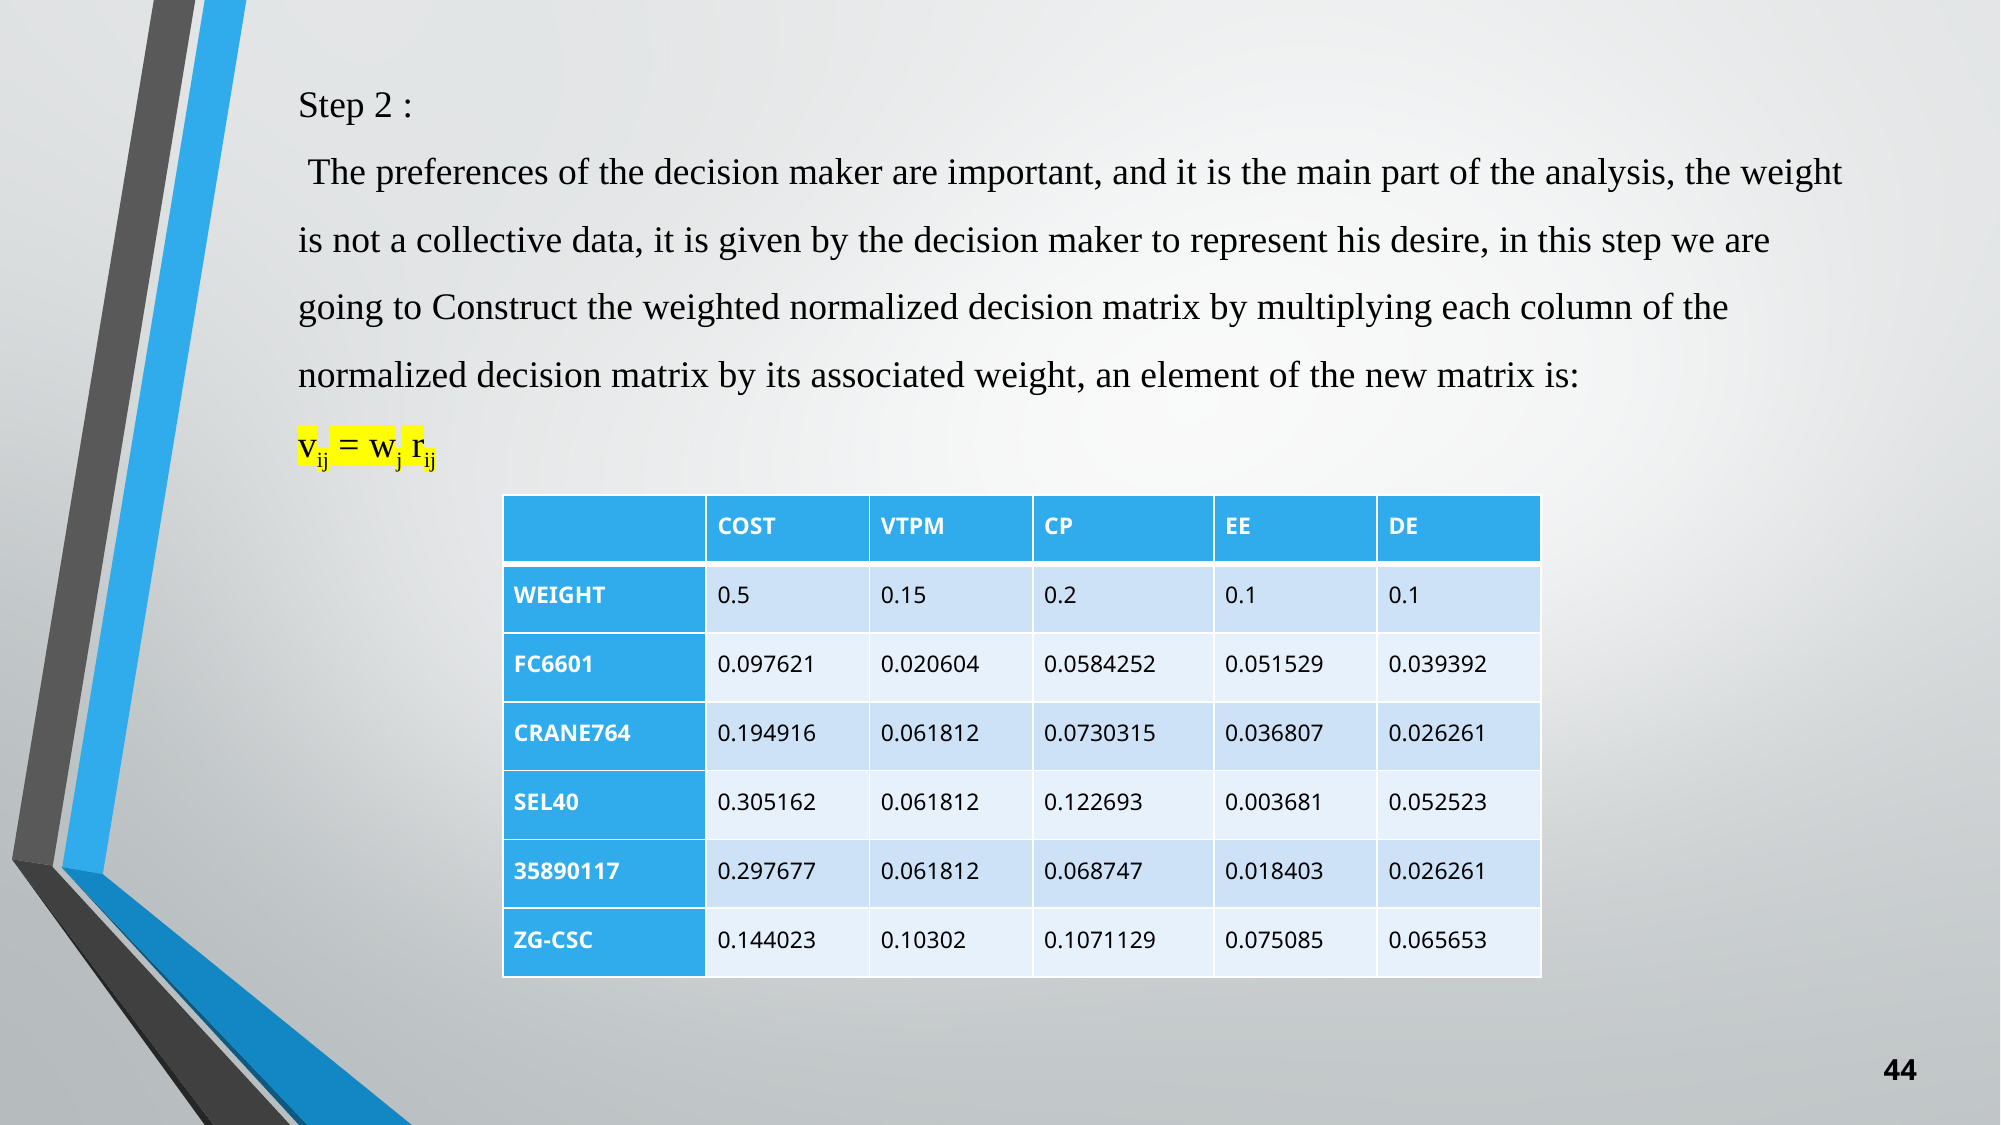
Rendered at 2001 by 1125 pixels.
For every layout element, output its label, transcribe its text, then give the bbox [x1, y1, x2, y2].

table_header DE [1378, 496, 1540, 561]
table_cell 0.036807 [1215, 703, 1376, 770]
table_cell 0.1 [1378, 567, 1540, 632]
table_cell 0.052523 [1378, 771, 1540, 839]
table_cell CRANE764 [504, 703, 705, 770]
table_cell FC6601 [504, 634, 705, 701]
table_cell 0.061812 [870, 771, 1032, 839]
slide_number 44 [1841, 1041, 1933, 1101]
table_cell 0.020604 [870, 634, 1032, 701]
table_header [504, 496, 705, 561]
table_cell 0.122693 [1034, 771, 1213, 839]
table_cell 0.051529 [1215, 634, 1376, 701]
table_cell 0.065653 [1378, 909, 1540, 976]
text_box Step 2 : The preferences of the decision maker are important, and it is the main part of the analysis, the weight is not a collective data, it is given by the decision maker to represent his desire, in this step we are going to Construct the weighted normalized decision matrix by multiplying each column of the normalized decision matrix by its associated weight, an element of the new matrix is: vij = wj rij [283, 49, 1868, 479]
table_cell 0.003681 [1215, 771, 1376, 839]
table_cell 0.297677 [707, 840, 869, 907]
table_cell 0.026261 [1378, 840, 1540, 907]
table_cell 0.1 [1215, 567, 1376, 632]
table_cell 0.144023 [707, 909, 869, 976]
table_header EE [1215, 496, 1376, 561]
table_cell 0.039392 [1378, 634, 1540, 701]
table_cell 0.10302 [870, 909, 1032, 976]
table_cell 0.075085 [1215, 909, 1376, 976]
table_cell ZG-CSC [504, 909, 705, 976]
table_cell 0.026261 [1378, 703, 1540, 770]
table_cell 0.0730315 [1034, 703, 1213, 770]
table_cell 0.097621 [707, 634, 869, 701]
table_cell 0.061812 [870, 840, 1032, 907]
table_cell 0.15 [870, 567, 1032, 632]
table_header CP [1034, 496, 1213, 561]
table_cell 0.061812 [870, 703, 1032, 770]
table_cell 0.068747 [1034, 840, 1213, 907]
table_cell 0.018403 [1215, 840, 1376, 907]
table_cell WEIGHT [504, 567, 705, 632]
table_cell 0.305162 [707, 771, 869, 839]
table_cell 0.1071129 [1034, 909, 1213, 976]
table_cell 0.194916 [707, 703, 869, 770]
table_cell 0.2 [1034, 567, 1213, 632]
table_cell 0.0584252 [1034, 634, 1213, 701]
table_cell SEL40 [504, 771, 705, 839]
table_cell 35890117 [504, 840, 705, 907]
table_cell 0.5 [707, 567, 869, 632]
table_header COST [707, 496, 869, 561]
table_header VTPM [870, 496, 1032, 561]
